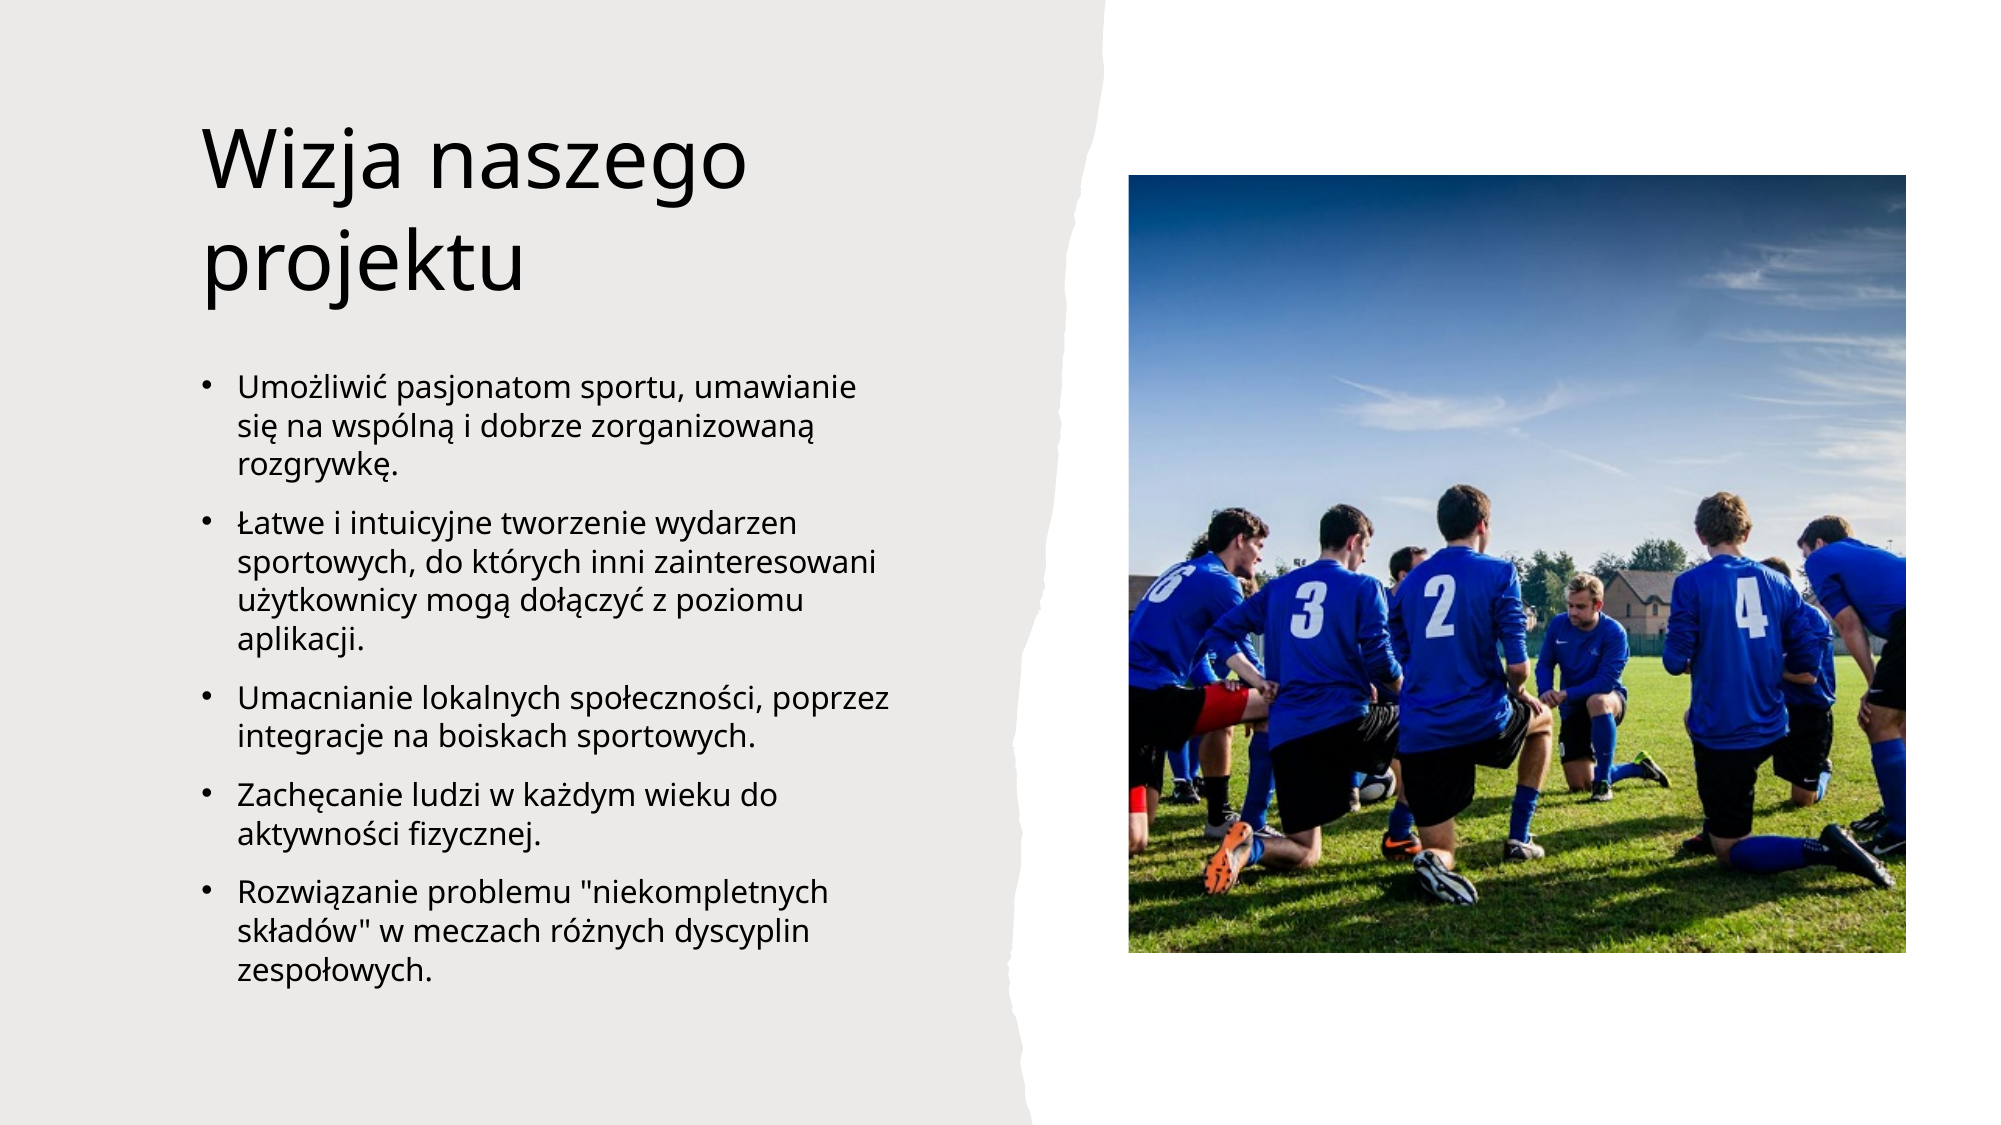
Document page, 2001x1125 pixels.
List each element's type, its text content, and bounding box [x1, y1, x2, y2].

title Wizja naszego projektu [186, 99, 972, 319]
text_box [0, 0, 1108, 1125]
picture [1128, 175, 1907, 954]
text_box [1010, 0, 2000, 1125]
list Umożliwić pasjonatom sportu, umawianie się na wspólną i dobrze zorganizowaną rozgrywkę. Łatwe i intuicyjne tworzenie wydarzen sportowych, do których inni zainteresowani użytkownicy mogą dołączyć z poziomu aplikacji. Umacnianie lokalnych społeczności, poprzez integracje na boiskach sportowych. Zachęcanie ludzi w każdym wieku do aktywności fizycznej. Rozwiązanie problemu "niekompletnych składów" w meczach różnych dyscyplin zespołowych. [186, 359, 915, 1002]
